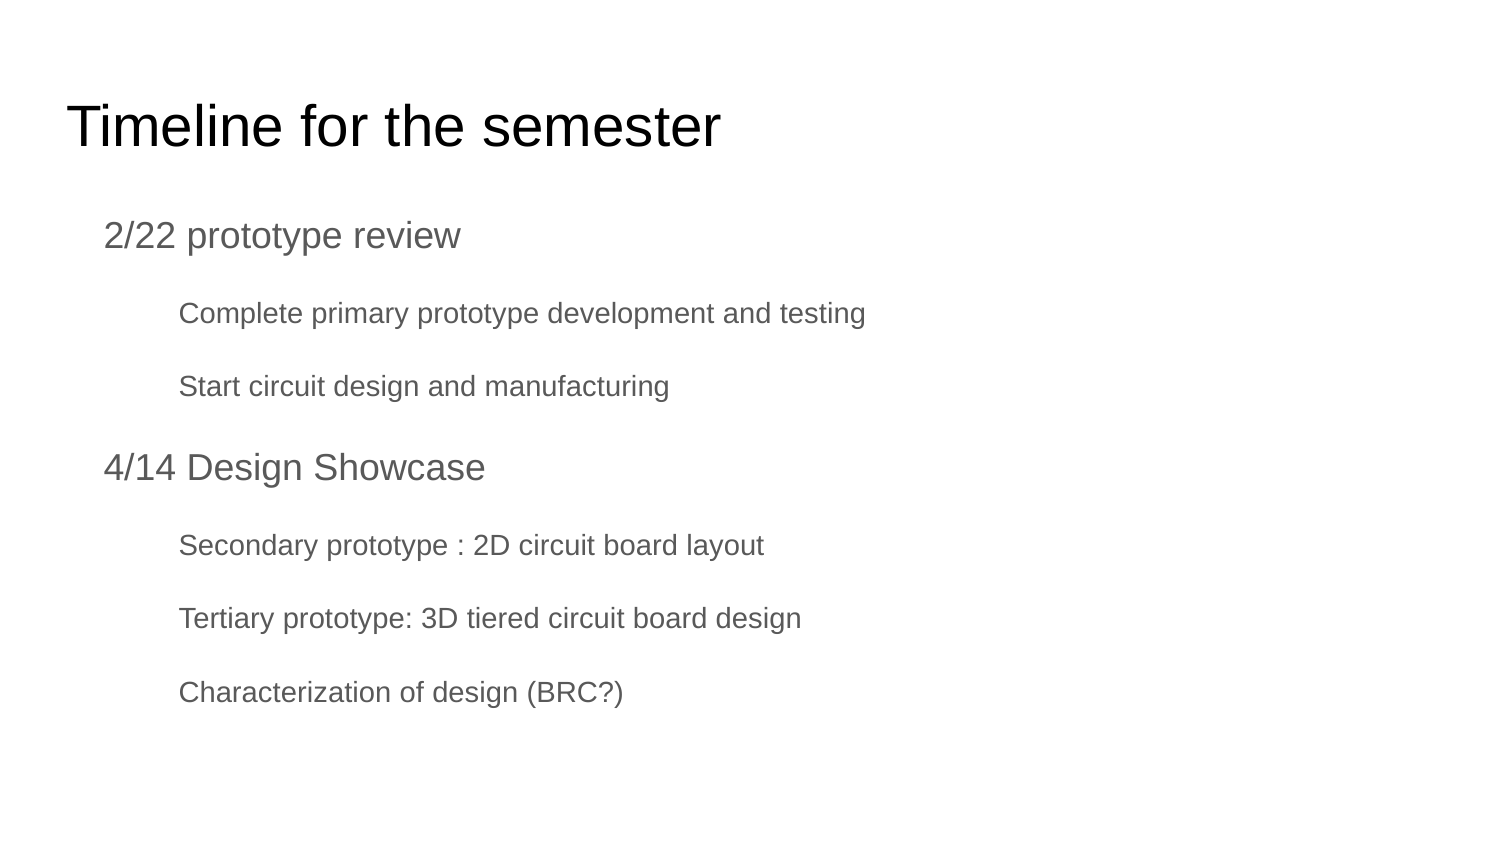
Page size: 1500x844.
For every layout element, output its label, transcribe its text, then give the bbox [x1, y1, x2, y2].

title Timeline for the semester [51, 72, 1449, 167]
list 2/22 prototype review Complete primary prototype development and testing Start circuit design and manufacturing 4/14 Design Showcase Secondary prototype : 2D circuit board layout Tertiary prototype: 3D tiered circuit board design Characterization of design (BRC?) [51, 189, 1449, 750]
